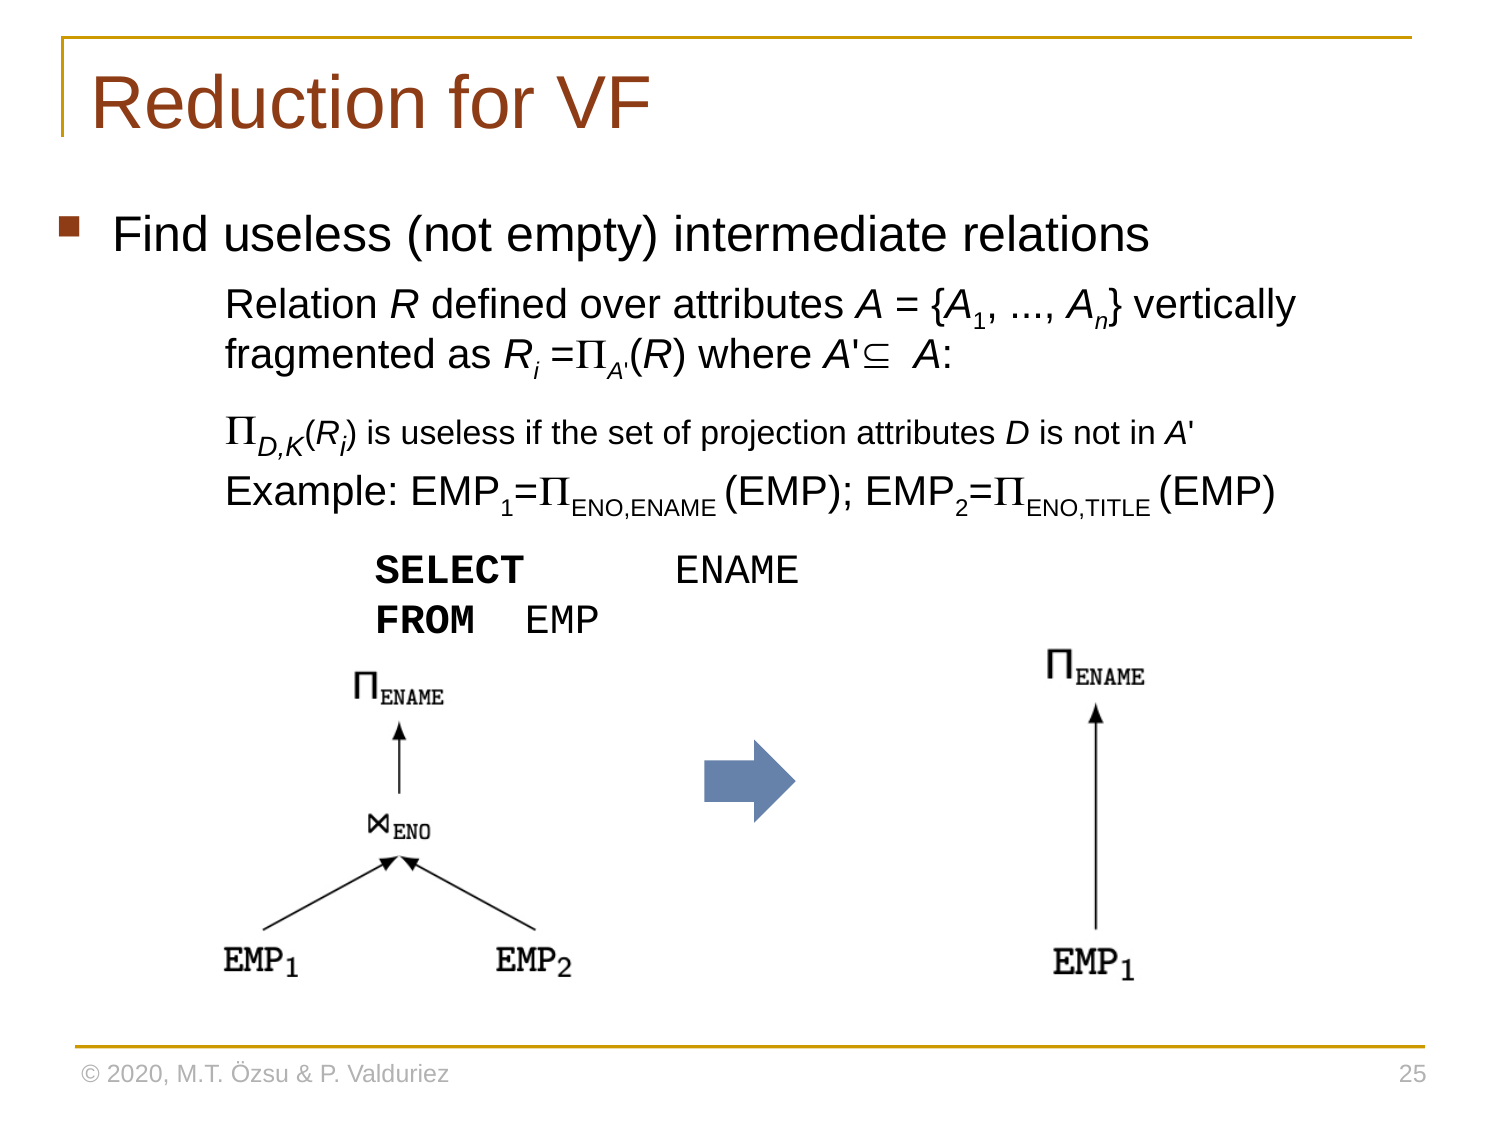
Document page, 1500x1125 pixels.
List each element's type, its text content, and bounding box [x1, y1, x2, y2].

picture [1012, 616, 1197, 1012]
title Reduction for VF [74, 45, 1426, 192]
footer © 2020, M.T. Özsu & P. Valduriez [66, 1042, 573, 1103]
picture [194, 642, 621, 1006]
text_box [704, 739, 796, 823]
list Find useless (not empty) intermediate relations Relation R defined over attributes A = {A1, ..., An} vertically fragmented as Ri =A'(R) where A' A: D,K(Ri) is useless if the set of projection attributes D is not in A' Example: EMP1=ENO,ENAME (EMP); EMP2=ENO,TITLE (EMP) SELECT ENAME FROM EMP [40, 192, 1460, 652]
slide_number 25 [1104, 1042, 1442, 1103]
